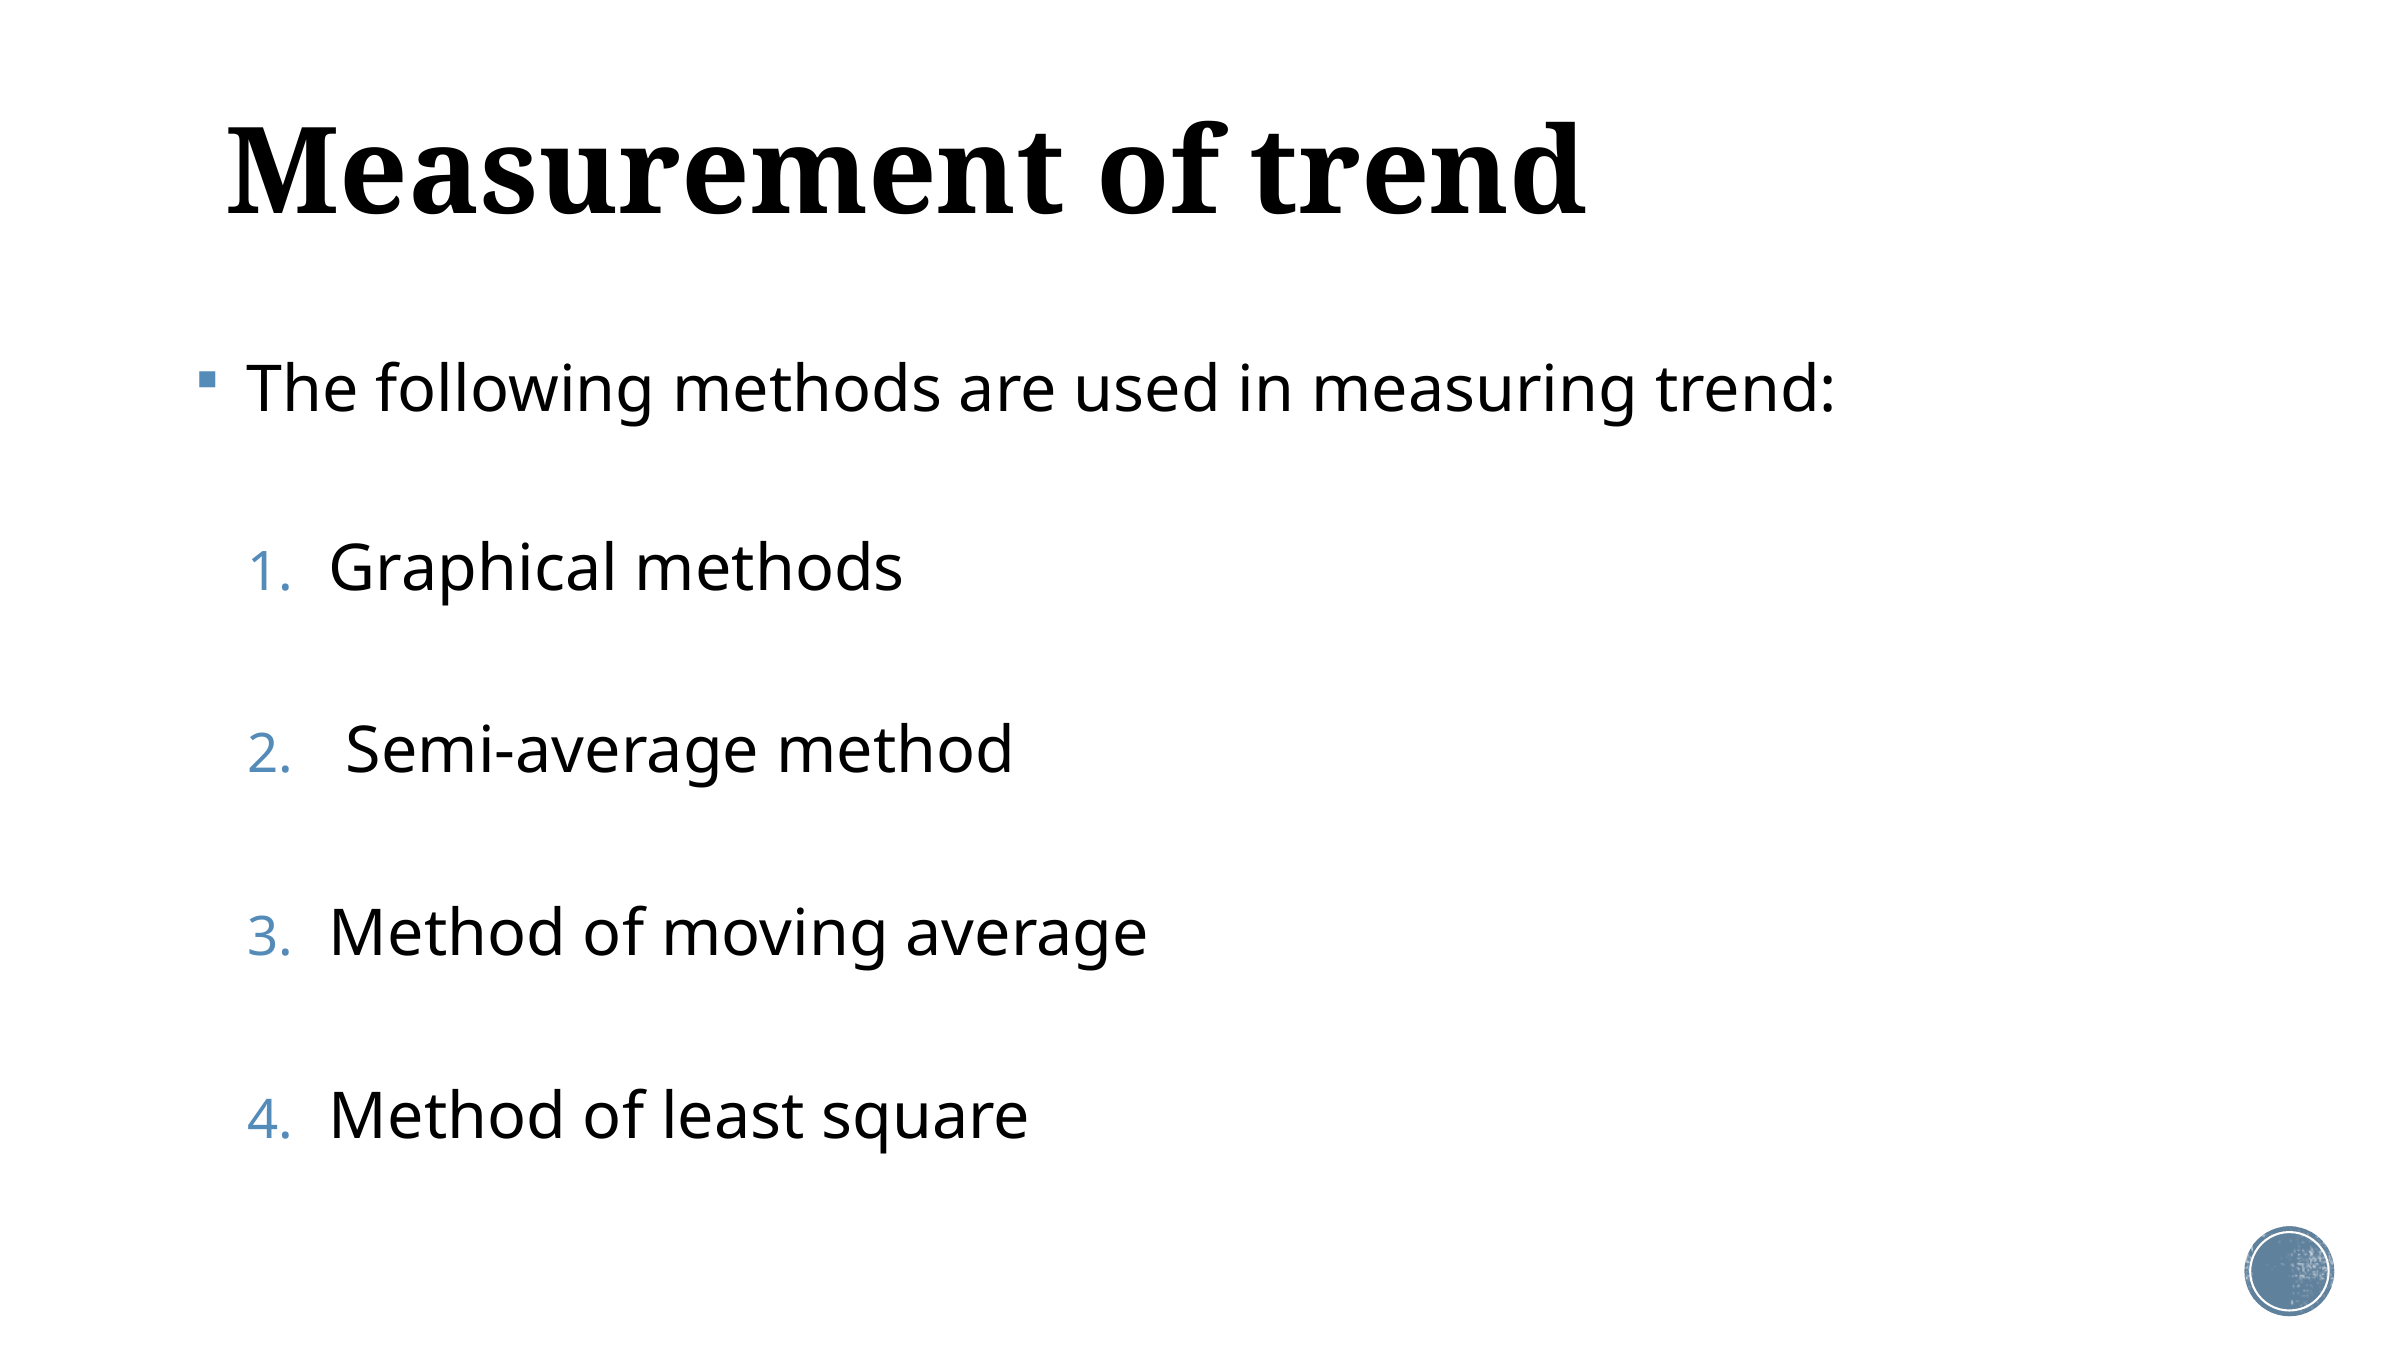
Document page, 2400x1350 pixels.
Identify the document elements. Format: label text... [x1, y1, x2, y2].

title Measurement of trend [210, 16, 2191, 333]
list The following methods are used in measuring trend: Graphical methods Semi-average method Method of moving average Method of least square [179, 348, 2220, 1168]
